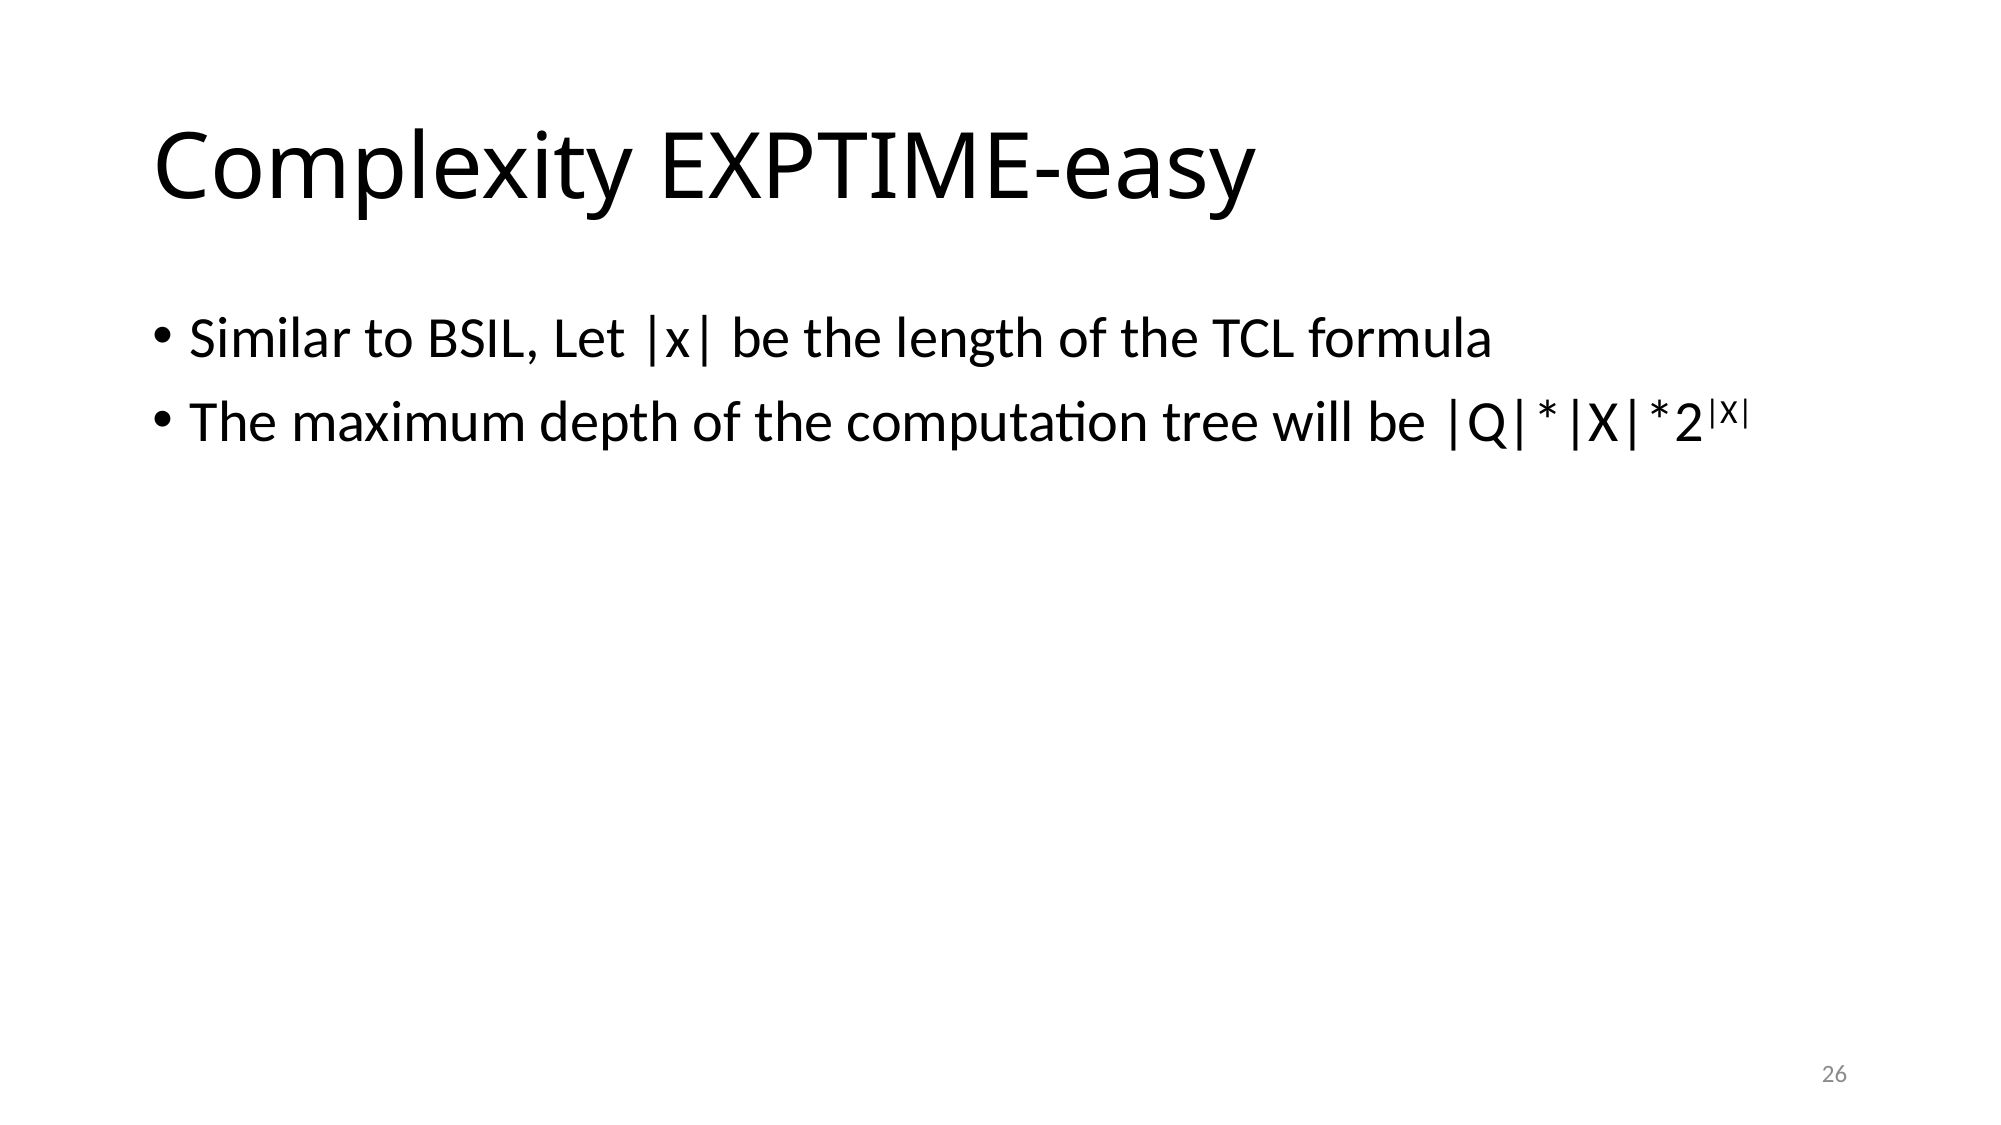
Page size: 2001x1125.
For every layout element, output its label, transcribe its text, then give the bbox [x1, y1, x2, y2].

list Similar to BSIL, Let |x| be the length of the TCL formula The maximum depth of the computation tree will be |Q|*|X|*2|X| [137, 299, 1863, 1014]
slide_number 26 [1412, 1042, 1863, 1103]
title Complexity EXPTIME-easy [137, 59, 1863, 278]
